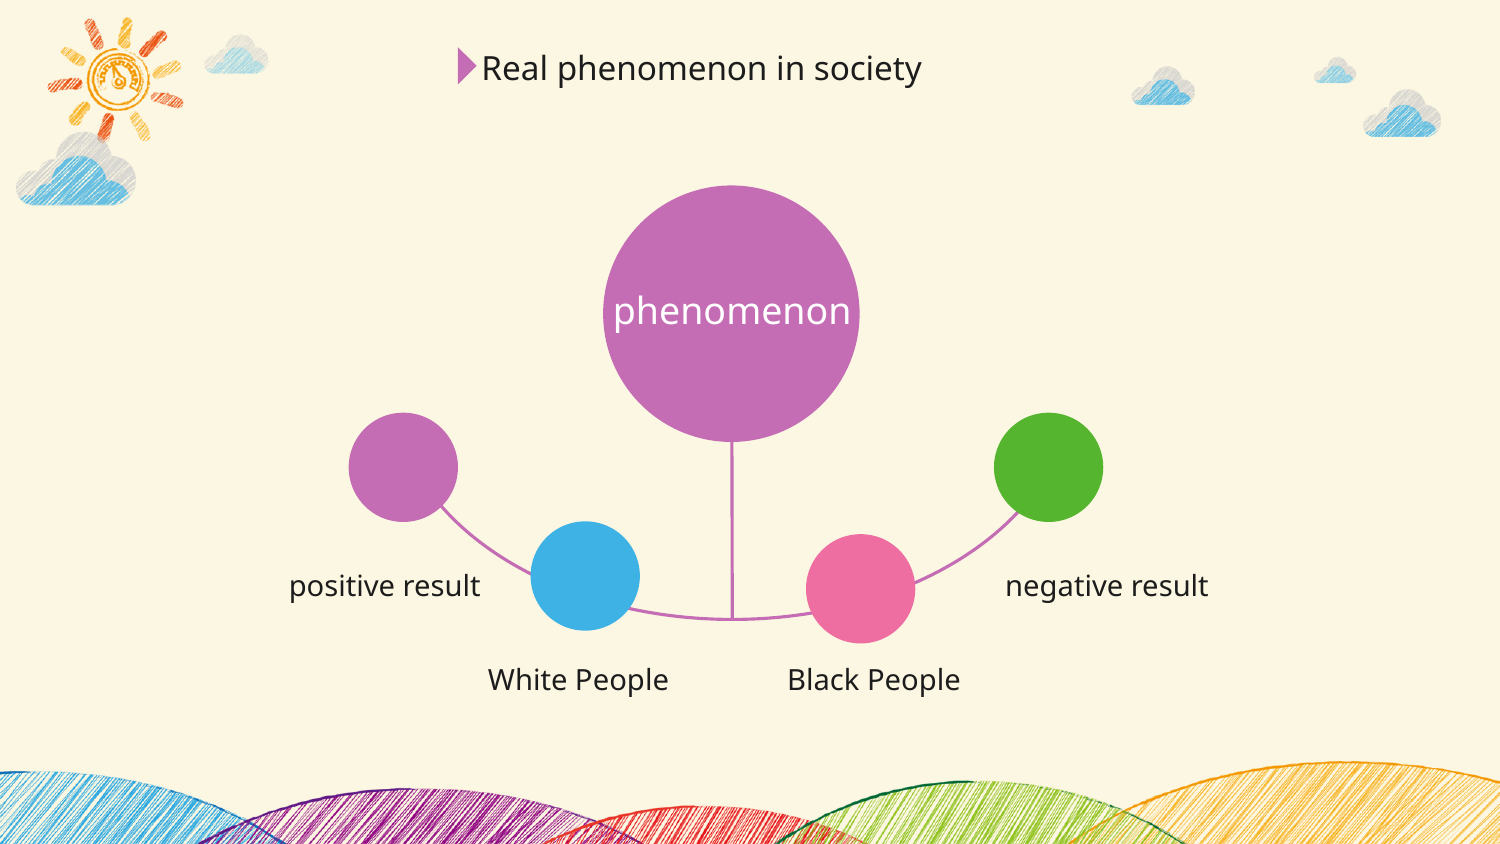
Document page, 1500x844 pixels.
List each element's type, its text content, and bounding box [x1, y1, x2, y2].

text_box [993, 412, 1104, 523]
text_box White People [476, 655, 716, 702]
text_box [348, 412, 459, 523]
text_box [459, 470, 727, 622]
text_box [805, 533, 916, 644]
text_box positive result [277, 561, 517, 608]
picture [0, 0, 1500, 844]
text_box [457, 39, 952, 96]
text_box negative result [993, 561, 1234, 608]
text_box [530, 521, 641, 631]
text_box Black People [775, 655, 1015, 702]
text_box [596, 185, 869, 443]
text_box [737, 470, 1002, 622]
